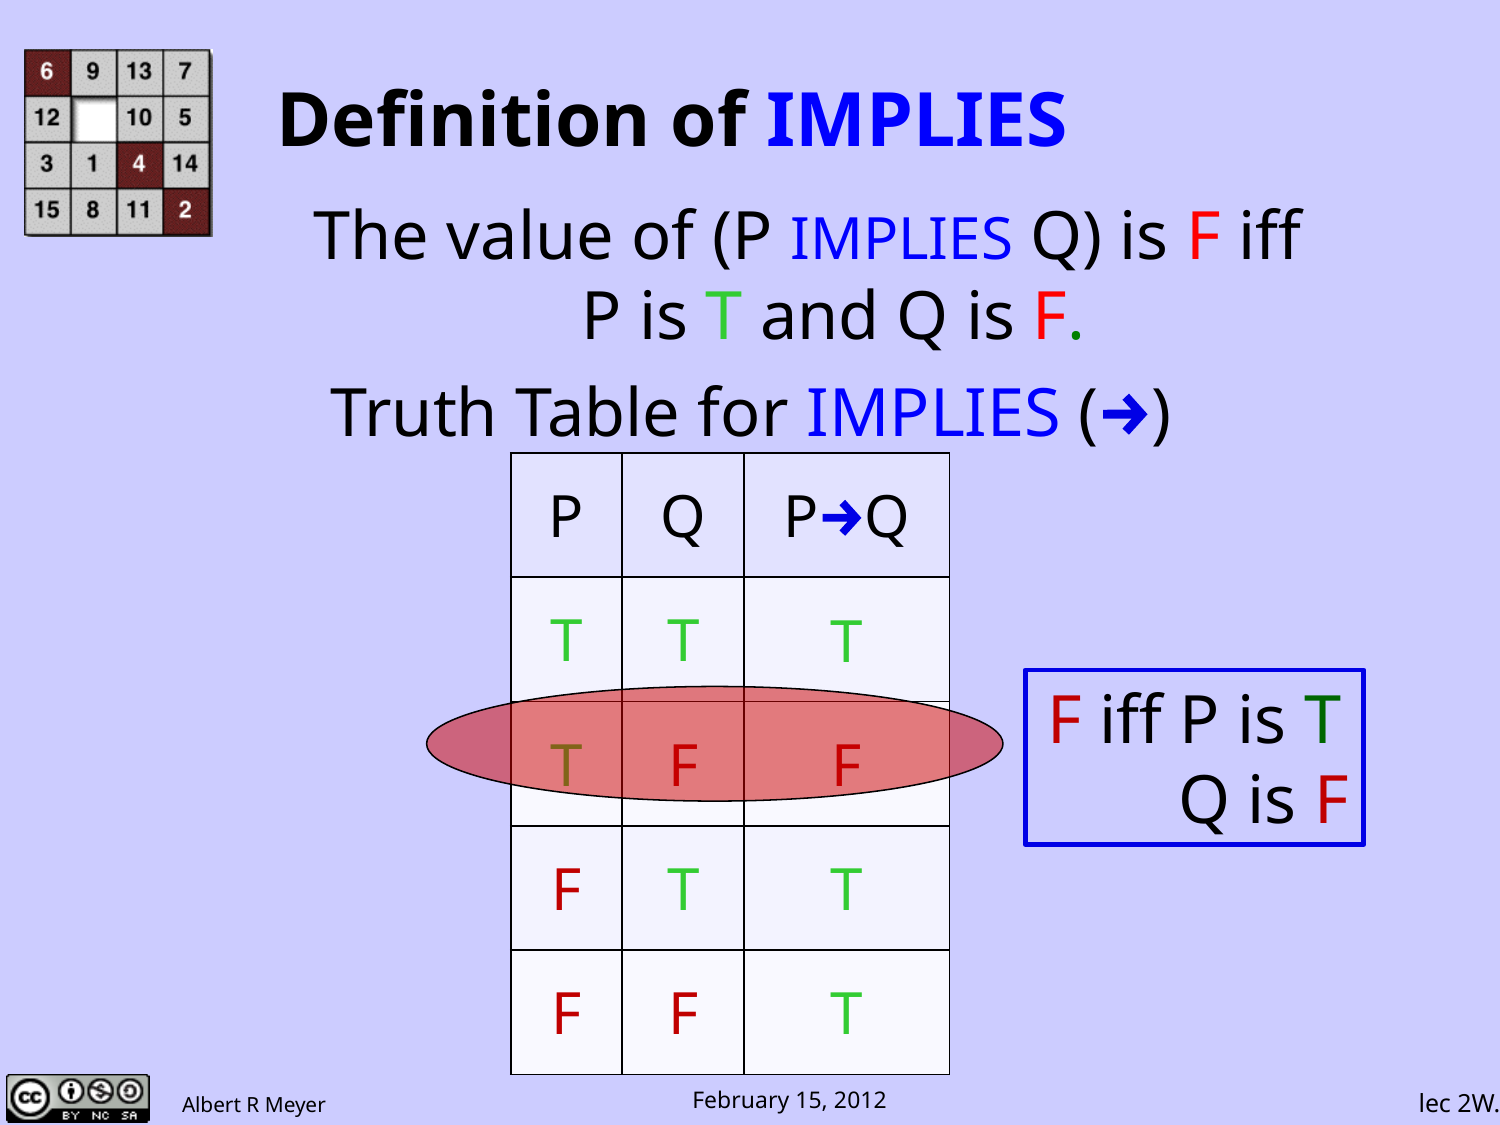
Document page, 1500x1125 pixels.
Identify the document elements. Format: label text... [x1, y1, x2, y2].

picture [6, 1074, 150, 1123]
table_cell T [512, 785, 621, 825]
table_cell F [623, 799, 743, 825]
title Definition of IMPLIES [261, 33, 1377, 199]
table_cell F [623, 951, 743, 1074]
table_cell T [512, 578, 621, 701]
table_cell T [623, 827, 743, 949]
table_cell T [623, 578, 743, 689]
text_box lec 2W.14 [1309, 1079, 1500, 1125]
text_box F iff P is T Q is F [1025, 669, 1364, 845]
text_box The value of (P IMPLIES Q) is F iff P is T and Q is F. [298, 185, 1317, 361]
table_cell F [918, 702, 949, 710]
picture [24, 49, 213, 237]
table_header Q [623, 458, 743, 576]
table_cell F [512, 951, 621, 1074]
table_cell T [745, 578, 949, 701]
table_cell F [745, 778, 949, 825]
table_cell T [745, 827, 949, 949]
table_header P→Q [745, 458, 949, 576]
table_header P [512, 458, 621, 576]
table_cell T [745, 951, 949, 1074]
text_box [426, 686, 1003, 802]
text_box Truth Table for IMPLIES (→) [315, 362, 1187, 458]
table_cell F [512, 827, 621, 949]
